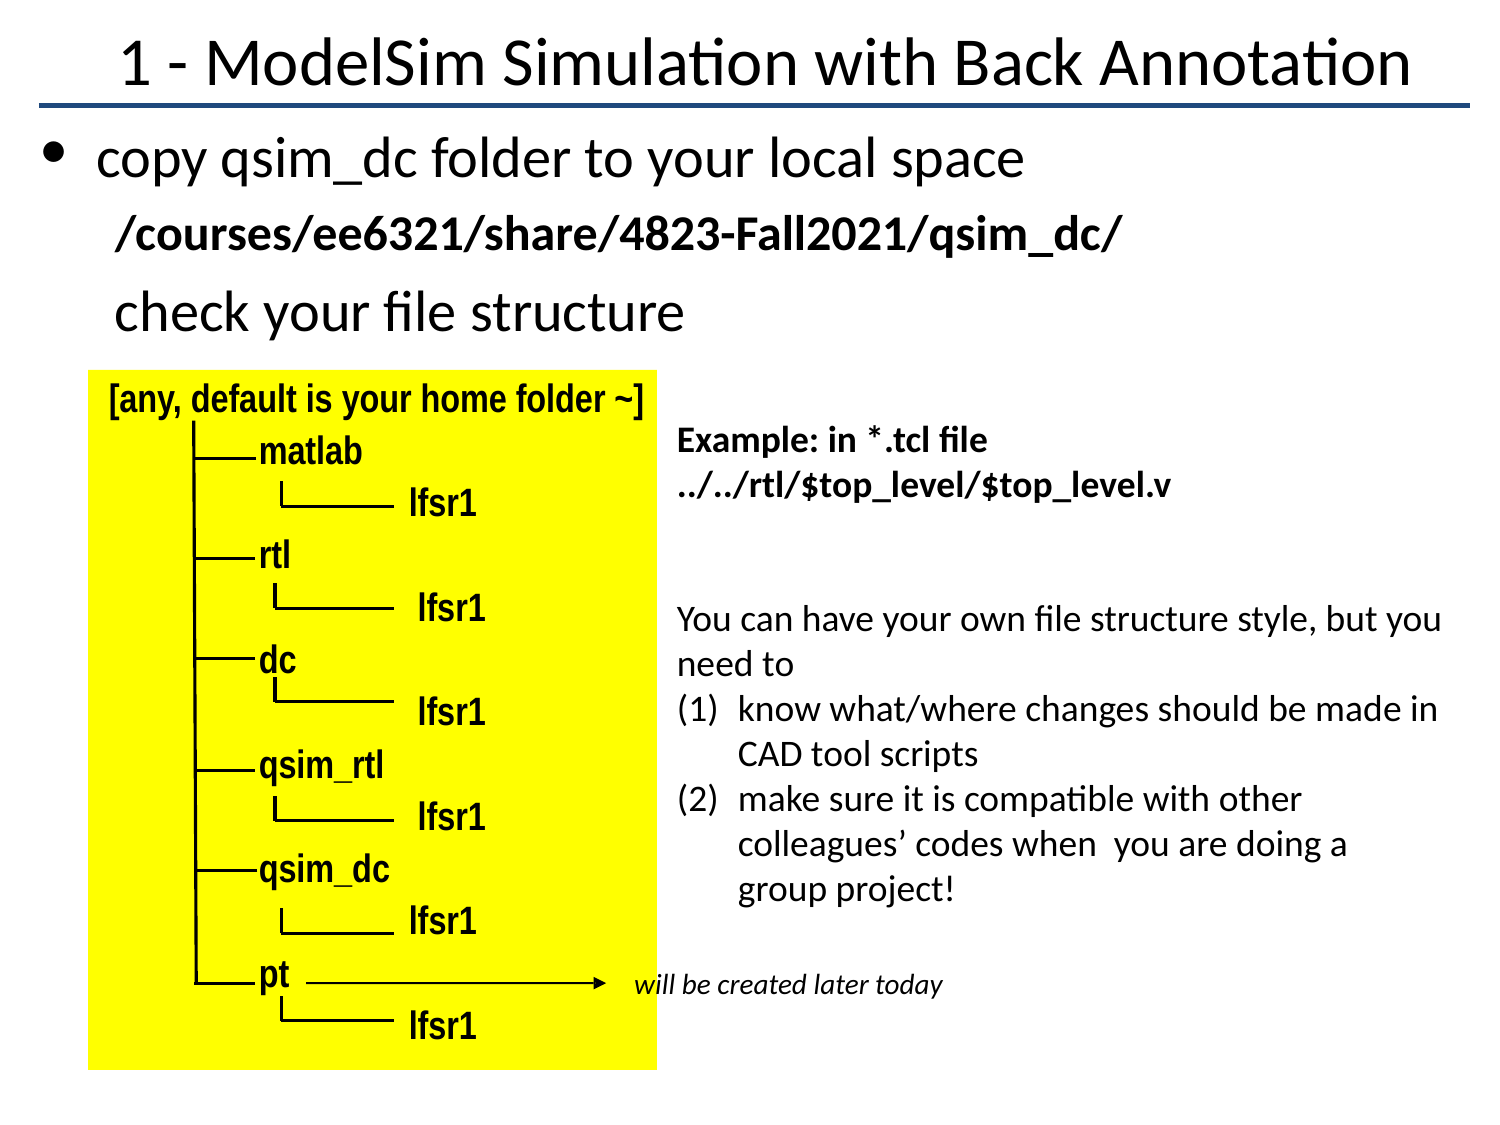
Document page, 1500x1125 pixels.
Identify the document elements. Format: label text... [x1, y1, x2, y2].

text_box lfsr1 [406, 477, 480, 525]
text_box Example: in *.tcl file ../../rtl/$top_level/$top_level.v [674, 414, 1350, 505]
text_box lfsr1 [415, 581, 489, 630]
text_box [88, 369, 657, 1070]
title 1 - ModelSim Simulation with Back Annotation [50, 16, 1450, 103]
text_box lfsr1 qsim_dc lfsr1 [256, 790, 489, 943]
text_box rtl [256, 529, 294, 578]
text_box lfsr1 [415, 686, 489, 734]
text_box [306, 976, 607, 990]
text_box qsim_rtl [256, 738, 387, 787]
text_box copy qsim_dc folder to your local space /courses/ee6321/share/4823-Fall2021/qsim_dc/ check your file structure [37, 118, 1364, 344]
title 1 - ModelSim Simulation with Back Annotation [50, 114, 1450, 205]
text_box dc [256, 634, 299, 682]
text_box lfsr1 [406, 999, 480, 1048]
text_box pt [256, 947, 292, 996]
text_box [any, default is your home folder ~] [106, 372, 648, 421]
text_box matlab [256, 424, 366, 473]
text_box You can have your own file structure style, but you need to know what/where changes should be made in CAD tool scripts make sure it is compatible with other colleagues’ codes when you are doing a group project! [674, 593, 1449, 944]
text_box will be created later today [632, 964, 1007, 1000]
